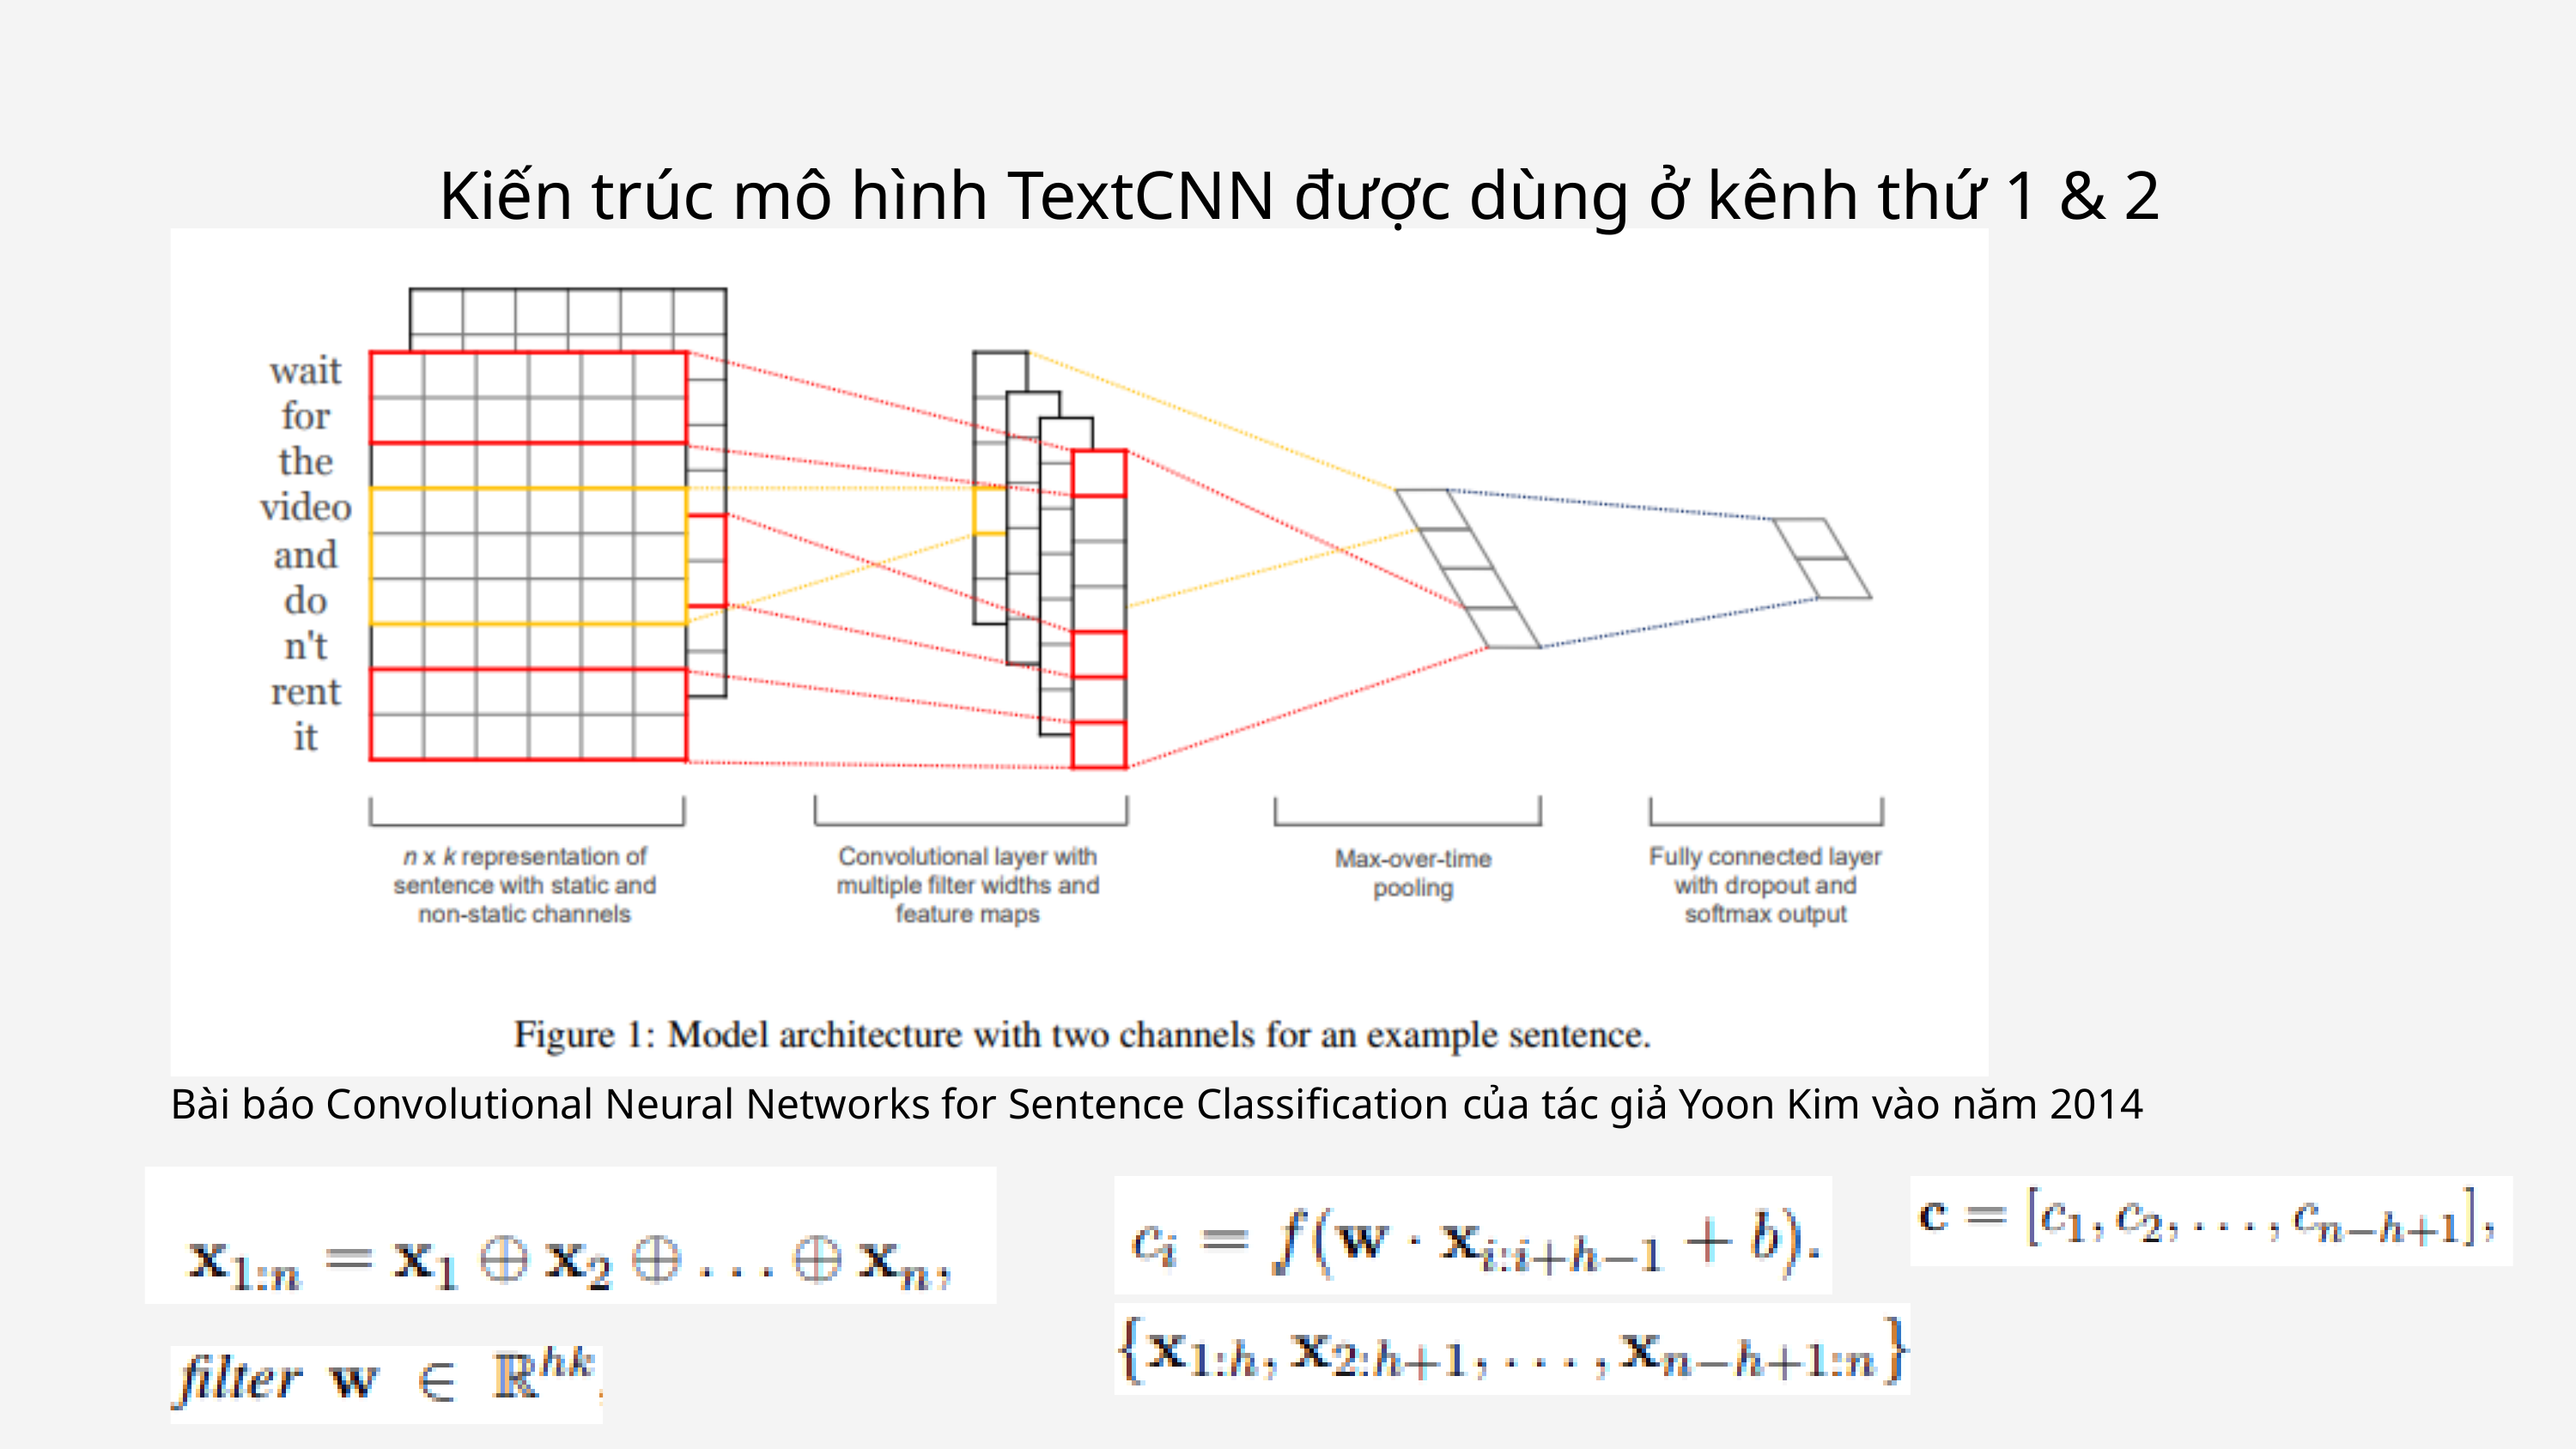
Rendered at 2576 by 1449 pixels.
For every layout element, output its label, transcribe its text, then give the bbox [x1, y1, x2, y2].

text_box [1114, 1176, 1833, 1294]
text_box [170, 233, 1990, 1070]
text_box [1910, 1176, 2513, 1266]
text_box [170, 1346, 604, 1424]
text_box [144, 1167, 997, 1304]
text_box Kiến trúc mô hình TextCNN được dùng ở kênh thứ 1 & 2 [170, 140, 2432, 233]
text_box Bài báo Convolutional Neural Networks for Sentence Classification của tác giả Yoon Kim vào năm 2014 [170, 1070, 2432, 1128]
text_box [1114, 1303, 1911, 1395]
